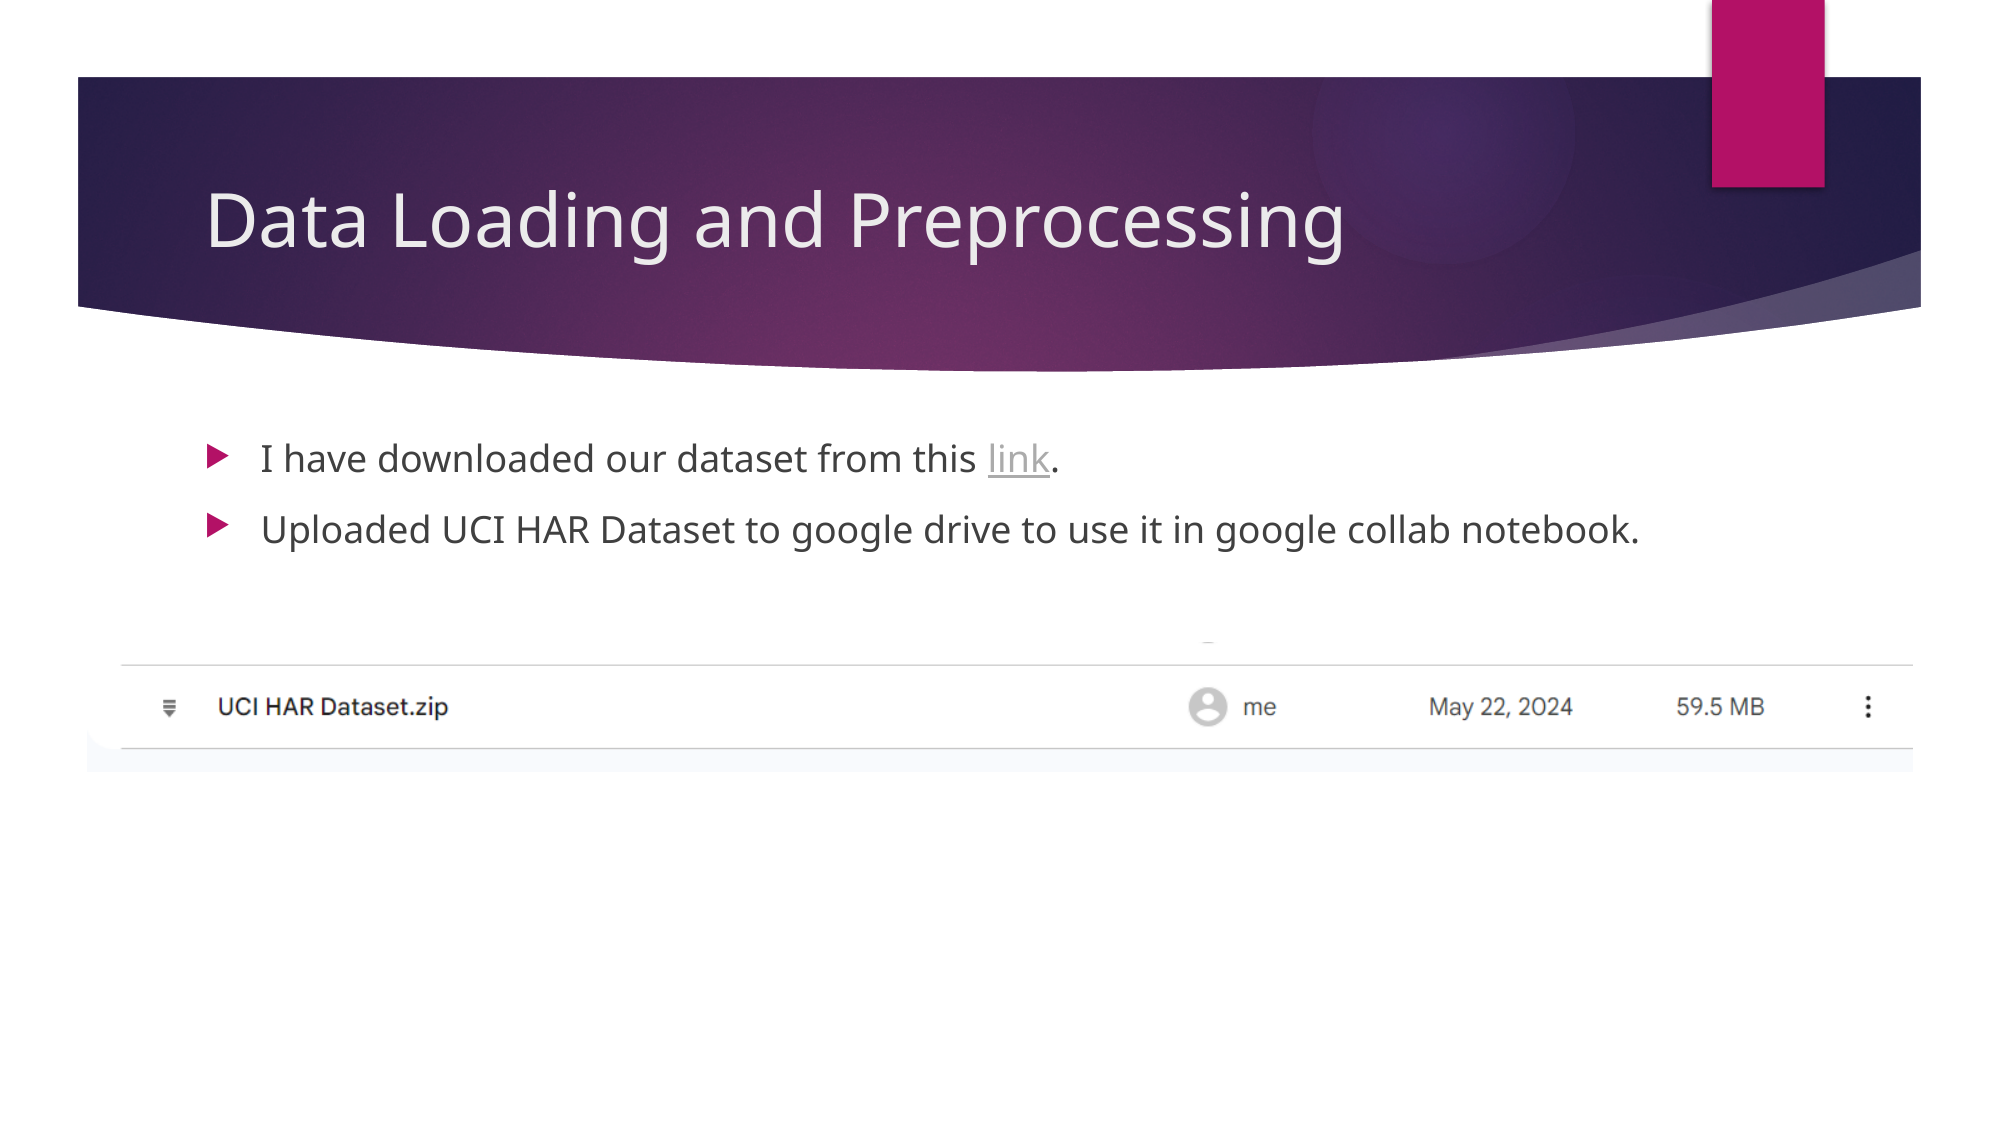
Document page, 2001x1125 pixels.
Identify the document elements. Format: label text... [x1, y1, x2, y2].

list I have downloaded our dataset from this link. Uploaded UCI HAR Dataset to google drive to use it in google collab notebook. [189, 427, 1826, 610]
picture [87, 642, 1913, 772]
title Data Loading and Preprocessing [189, 159, 1627, 276]
